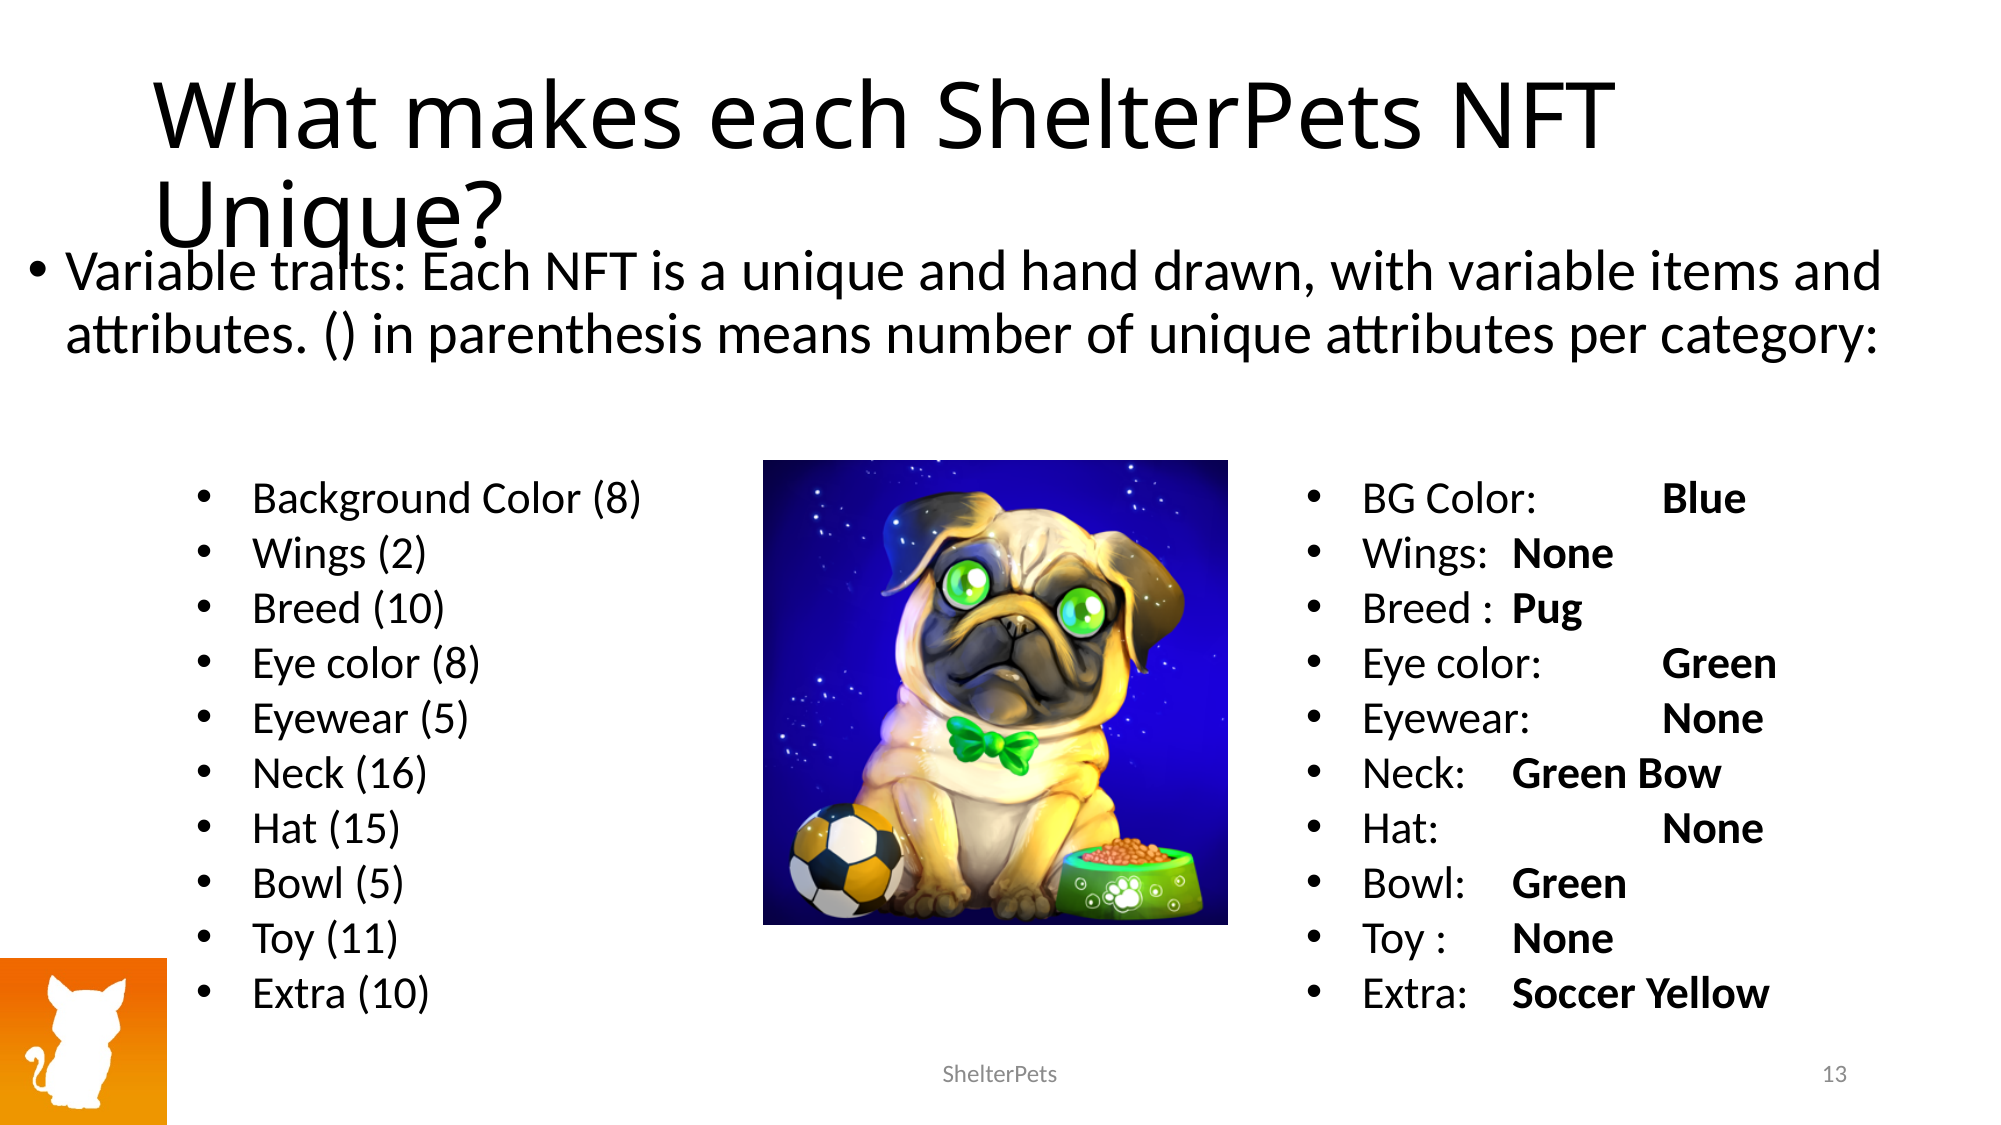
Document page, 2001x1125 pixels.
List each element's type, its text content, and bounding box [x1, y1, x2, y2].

list Variable traits: Each NFT is a unique and hand drawn, with variable items and attributes. () in parenthesis means number of unique attributes per category: [12, 233, 1980, 449]
picture [763, 460, 1228, 925]
title What makes each ShelterPets NFT Unique? [137, 59, 1863, 233]
footer ShelterPets [662, 1042, 1338, 1103]
slide_number 13 [1412, 1042, 1863, 1103]
text_box Background Color (8) Wings (2) Breed (10) Eye color (8) Eyewear (5) Neck (16) Hat (15) Bowl (5) Toy (11) Extra (10) [31, 460, 964, 1025]
text_box BG Color: Blue Wings: None Breed : Pug Eye color: Green Eyewear: None Neck: Green Bow Hat: None Bowl: Green Toy : None Extra: Soccer Yellow [1141, 460, 2000, 1025]
picture [0, 958, 167, 1125]
